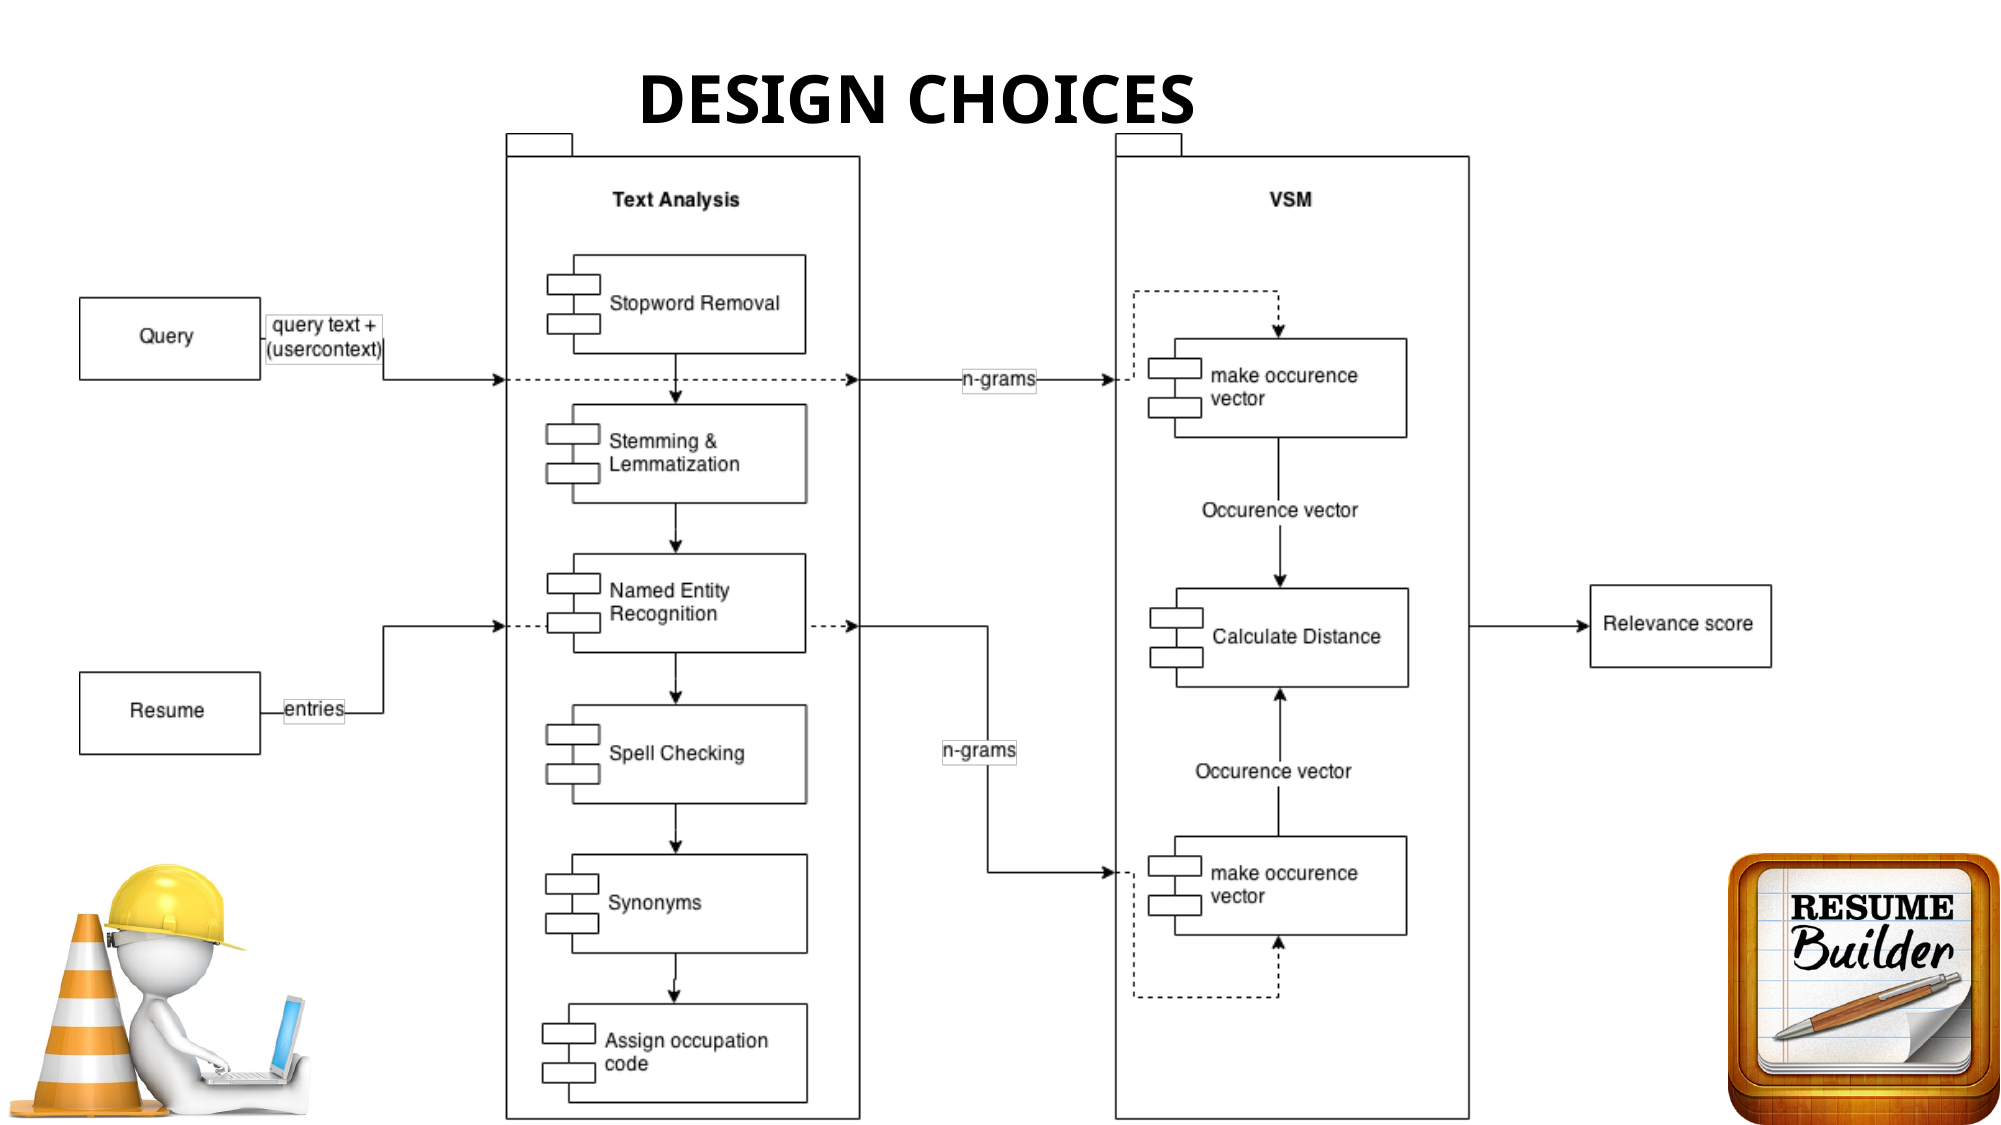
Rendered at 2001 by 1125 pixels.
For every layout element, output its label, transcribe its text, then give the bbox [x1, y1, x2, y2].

picture [0, 133, 2000, 1125]
text_box DESIGN CHOICES [622, 49, 1334, 133]
